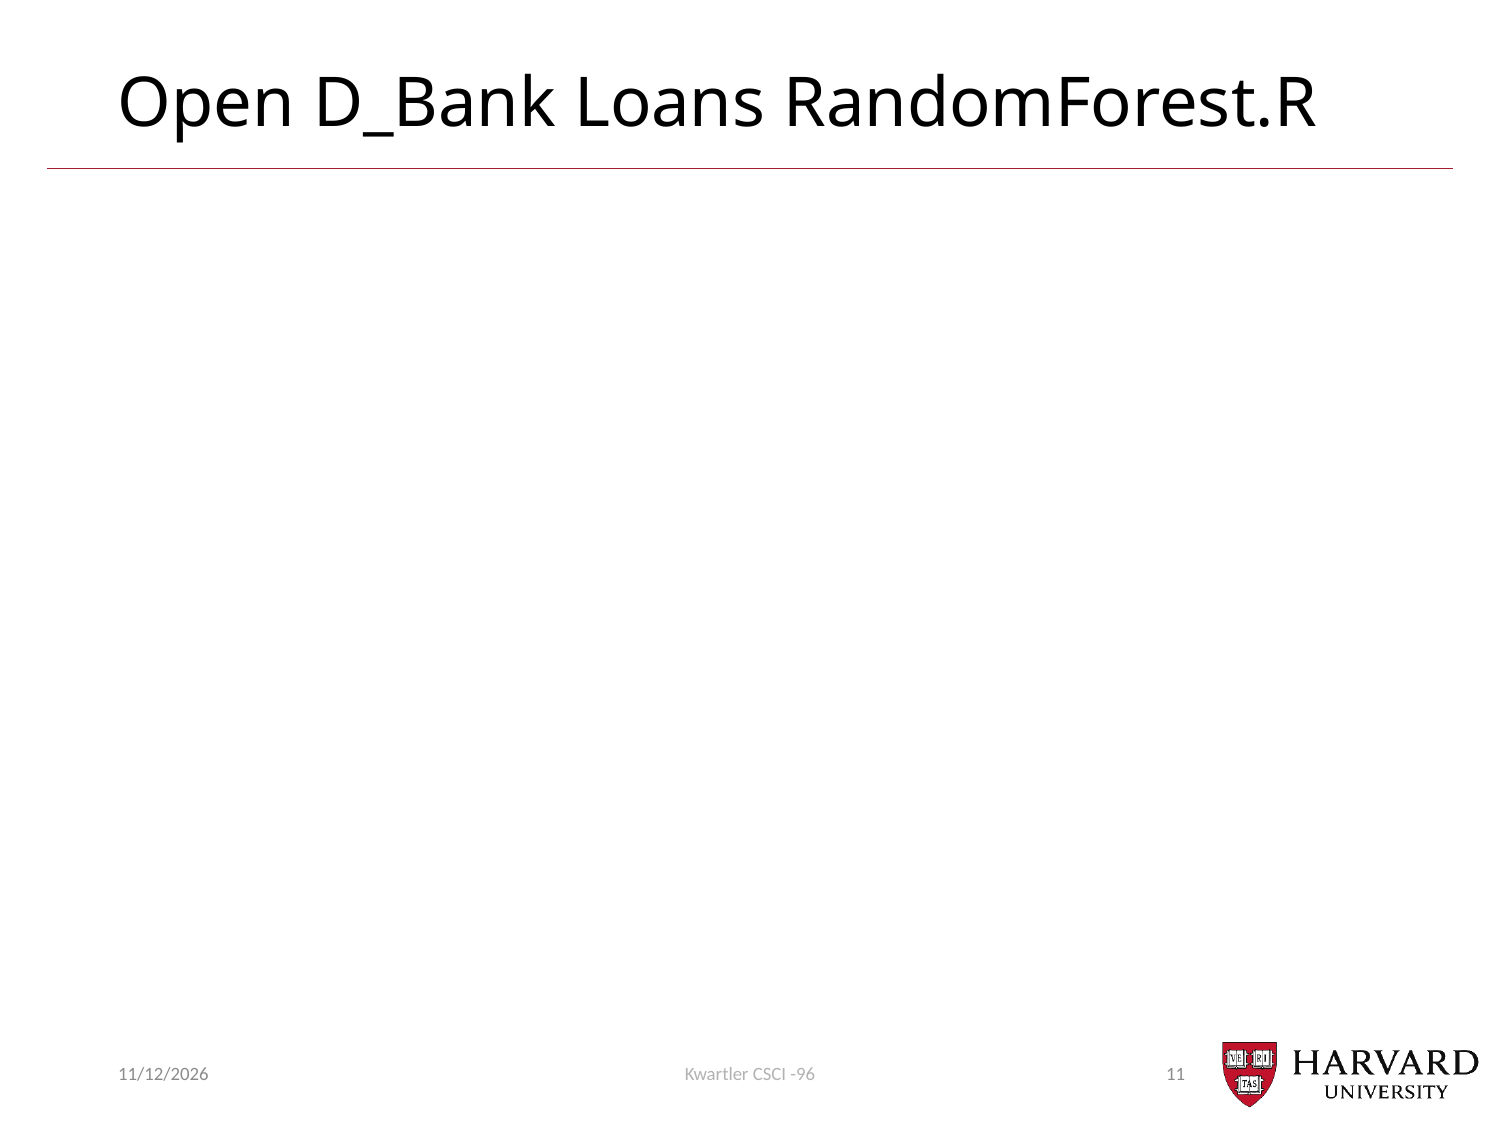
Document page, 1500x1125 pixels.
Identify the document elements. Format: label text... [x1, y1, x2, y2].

footer Kwartler CSCI -96 [496, 1042, 1004, 1103]
title Open D_Bank Loans RandomForest.R [103, 59, 1397, 157]
slide_number 11 [1059, 1042, 1200, 1103]
picture [1200, 1024, 1500, 1125]
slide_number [103, 1042, 441, 1103]
